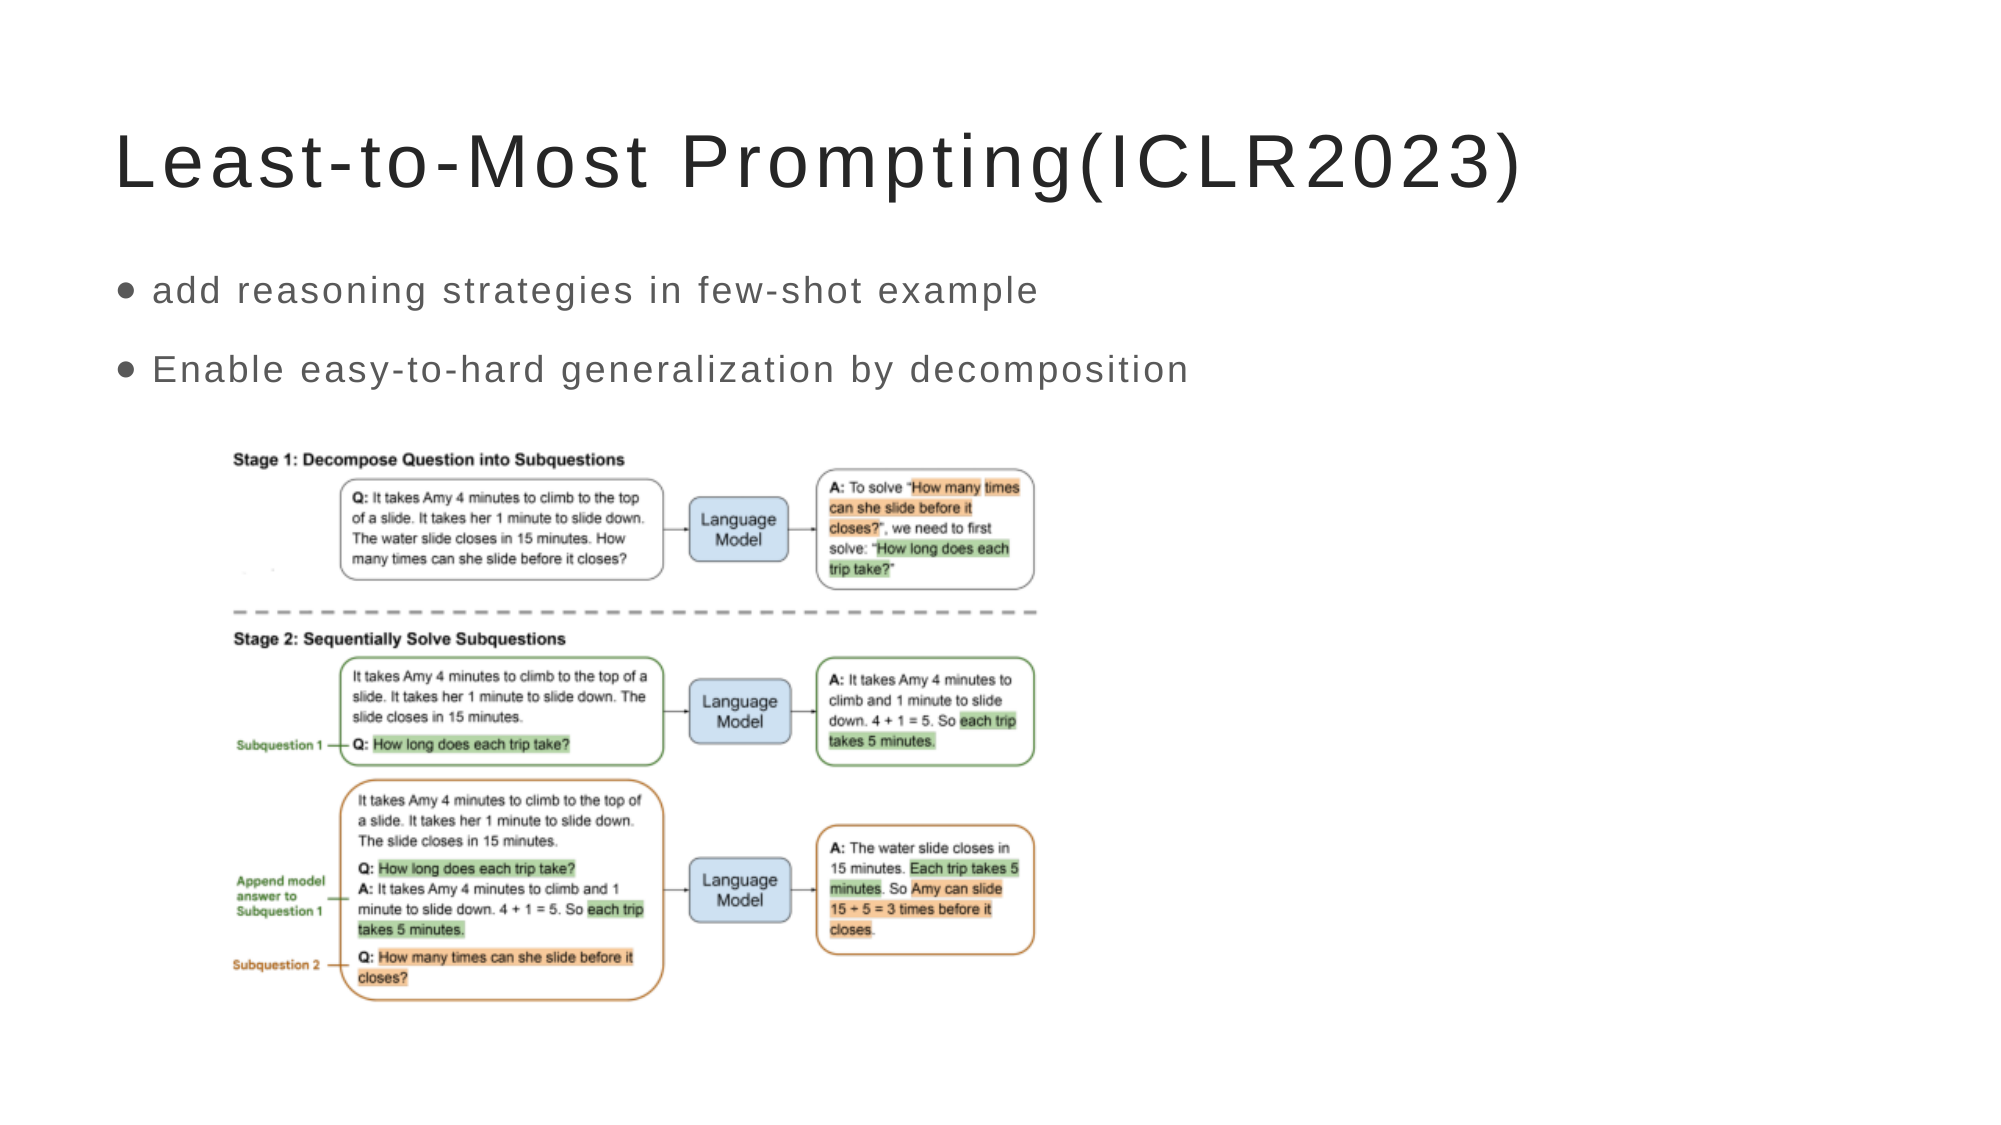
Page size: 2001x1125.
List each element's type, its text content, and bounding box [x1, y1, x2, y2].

title Least-to-Most Prompting(ICLR2023) [99, 99, 1900, 216]
list add reasoning strategies in few-shot example Enable easy-to-hard generalization by decomposition [99, 244, 1900, 1026]
picture [214, 436, 1082, 1010]
